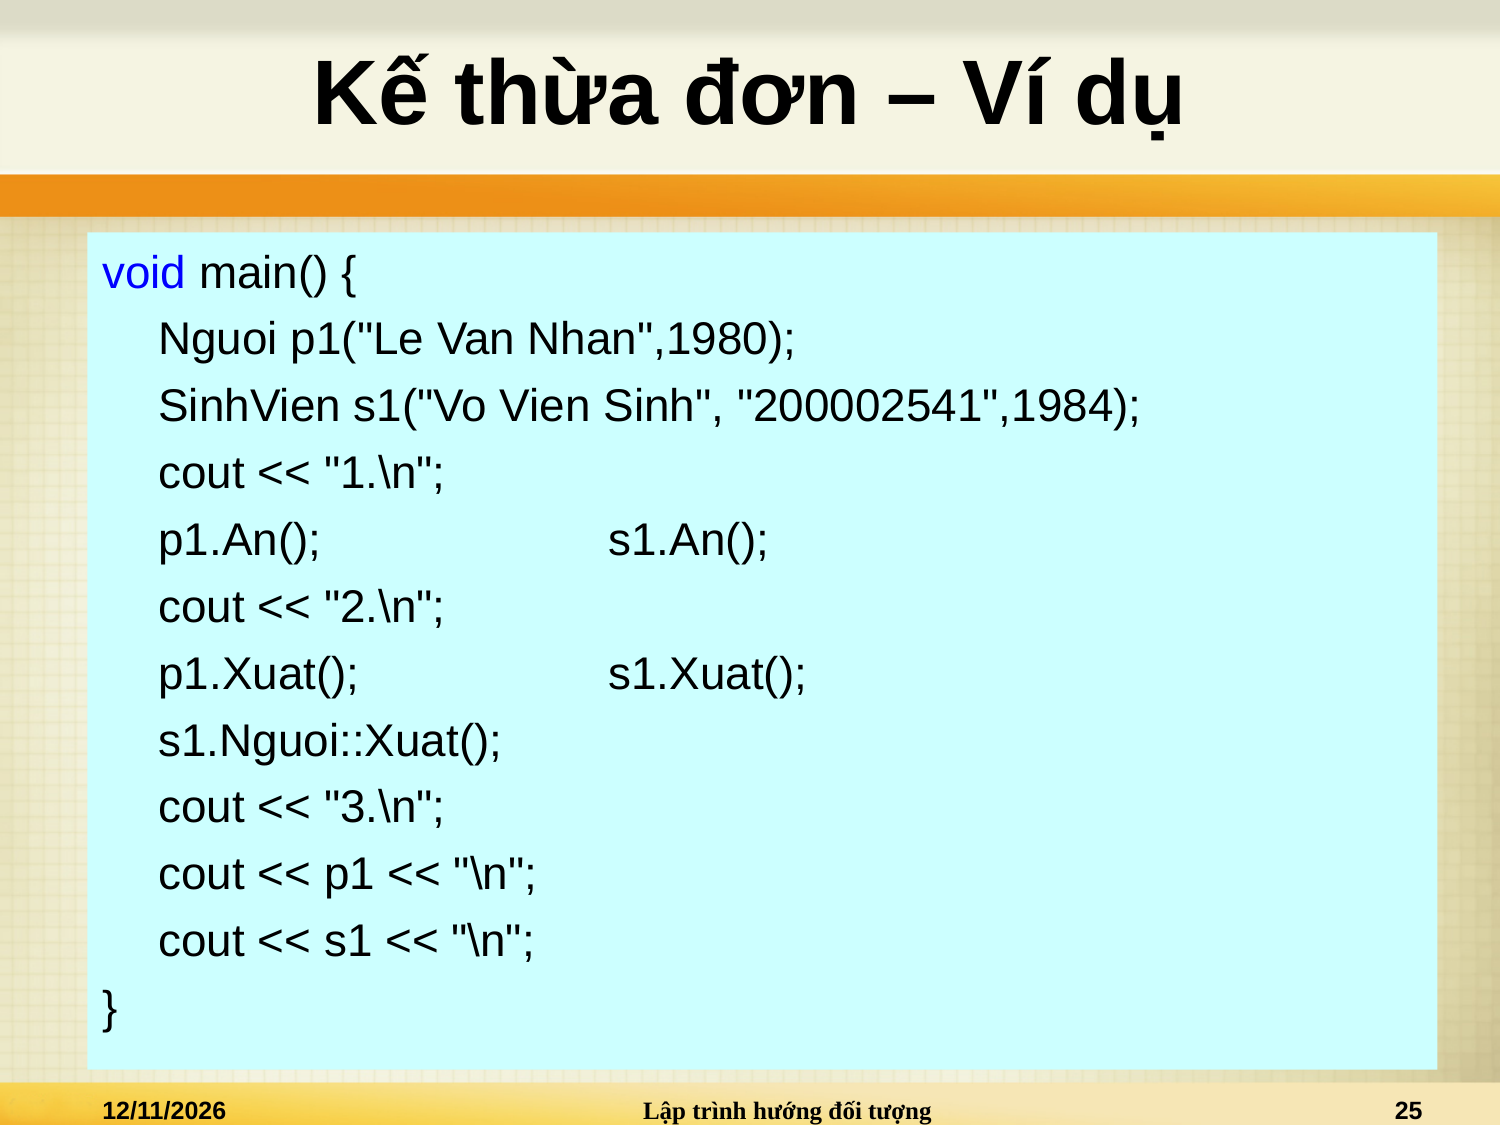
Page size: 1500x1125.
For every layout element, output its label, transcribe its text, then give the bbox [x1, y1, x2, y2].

footer Lập trình hướng đối tượng [549, 1087, 1025, 1125]
text_box void main() { Nguoi p1("Le Van Nhan",1980); SinhVien s1("Vo Vien Sinh", "200002541",1984); cout << "1.\n"; p1.An(); s1.An(); cout << "2.\n"; p1.Xuat(); s1.Xuat(); s1.Nguoi::Xuat(); cout << "3.\n"; cout << p1 << "\n"; cout << s1 << "\n"; } [87, 232, 1438, 1070]
title Kế thừa đơn – Ví dụ [0, 0, 1500, 175]
slide_number 25 [1087, 1087, 1438, 1125]
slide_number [87, 1087, 438, 1125]
picture [0, 175, 1500, 1125]
